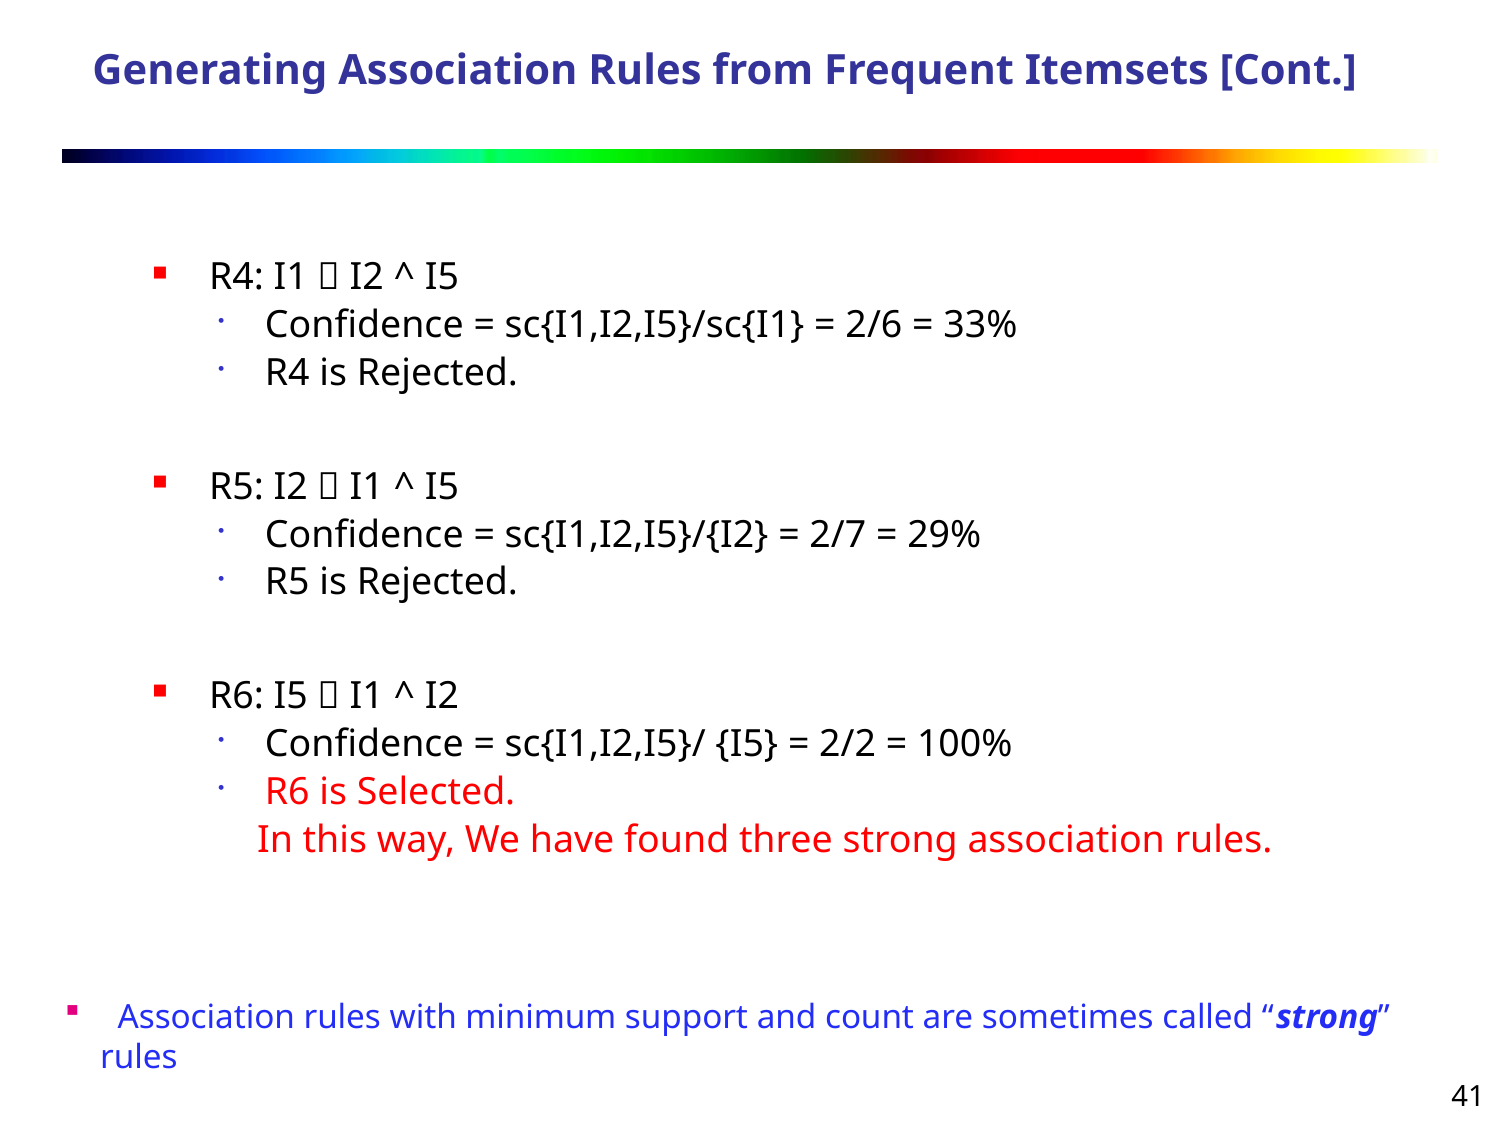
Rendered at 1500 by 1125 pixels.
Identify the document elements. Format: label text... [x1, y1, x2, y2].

text_box Association rules with minimum support and count are sometimes called “strong” rules [50, 987, 1462, 1083]
picture [62, 149, 355, 163]
picture [382, 149, 1438, 163]
title Generating Association Rules from Frequent Itemsets [Cont.] [24, 37, 1426, 101]
slide_number 41 [1187, 1049, 1500, 1125]
list R4: I1  I2 ^ I5 Confidence = sc{I1,I2,I5}/sc{I1} = 2/6 = 33% R4 is Rejected. R5: I2  I1 ^ I5 Confidence = sc{I1,I2,I5}/{I2} = 2/7 = 29% R5 is Rejected. R6: I5  I1 ^ I2 Confidence = sc{I1,I2,I5}/ {I5} = 2/2 = 100% R6 is Selected. In this way, We have found three strong association rules. [62, 249, 1451, 901]
